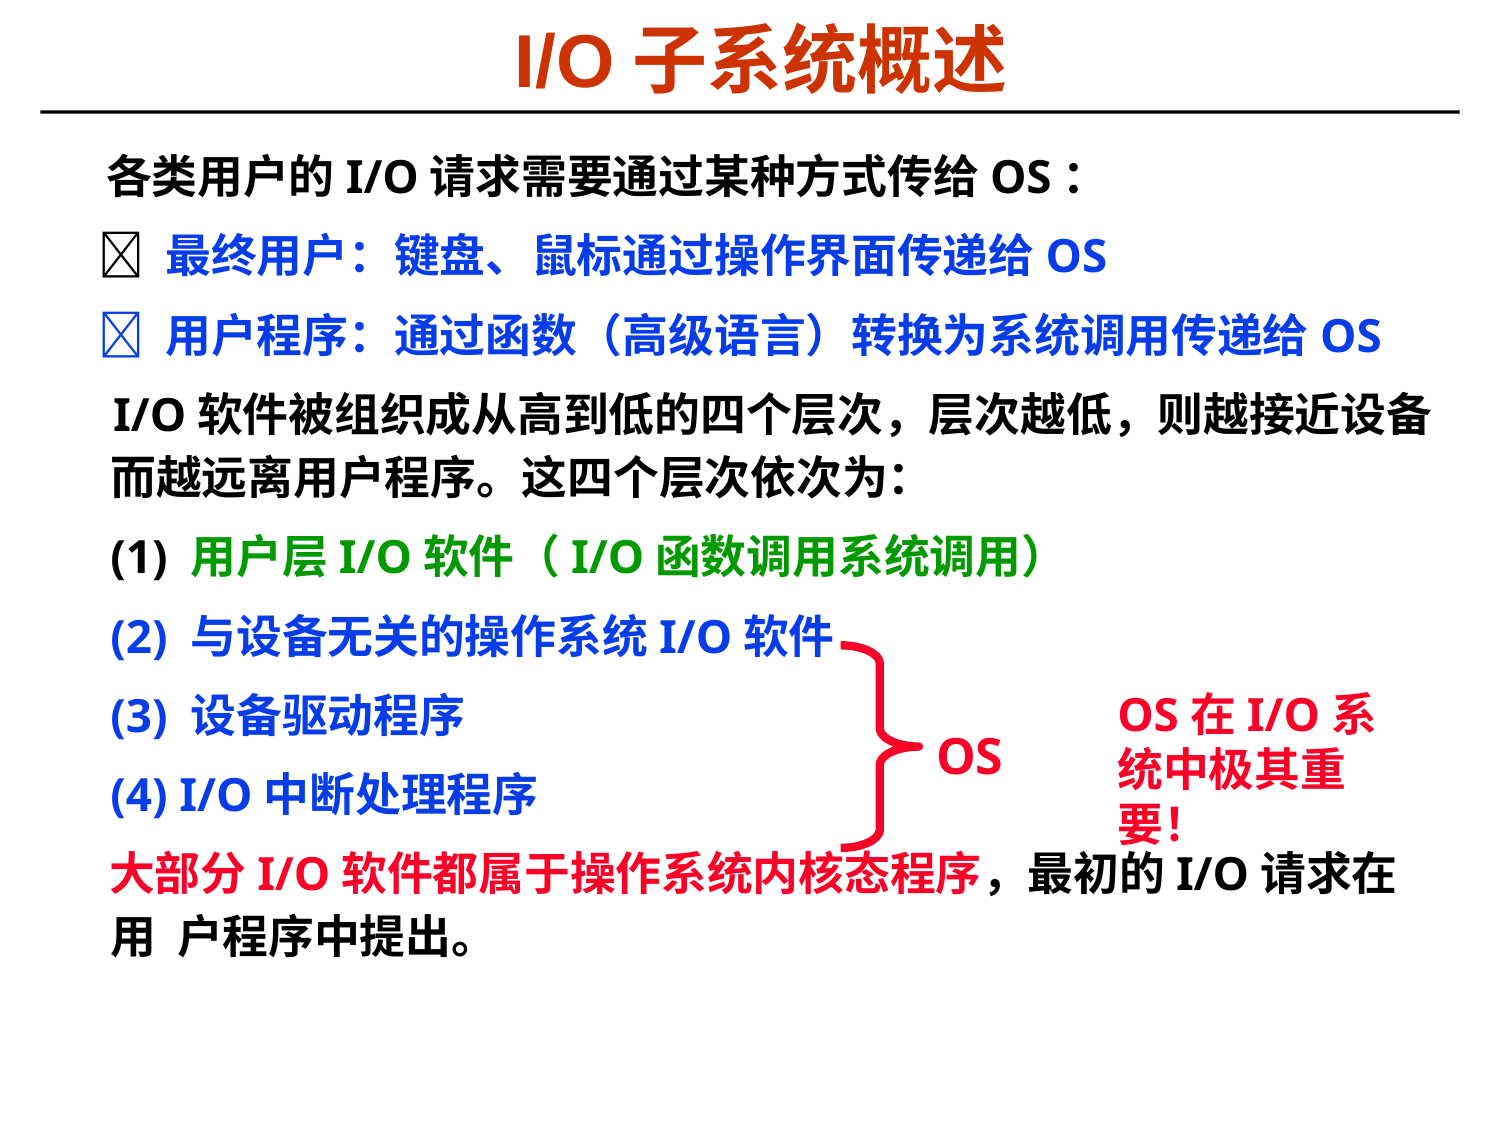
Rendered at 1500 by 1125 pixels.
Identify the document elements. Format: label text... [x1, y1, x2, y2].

text_box OS在I/O系统中极其重要！ [1102, 677, 1425, 858]
list 各类用户的I/O请求需要通过某种方式传给OS：  最终用户：键盘、鼠标通过操作界面传递给OS  用户程序：通过函数（高级语言）转换为系统调用传递给OS I/O软件被组织成从高到低的四个层次，层次越低，则越接近设备而越远离用户程序。这四个层次依次为： (1) 用户层I/O软件（I/O函数调用系统调用） (2) 与设备无关的操作系统I/O软件 (3) 设备驱动程序 (4) I/O中断处理程序 大部分I/O软件都属于操作系统内核态程序，最初的I/O请求在用 户程序中提出。 [66, 134, 1452, 995]
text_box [840, 645, 1048, 849]
title I/O子系统概述 [38, 20, 1485, 109]
